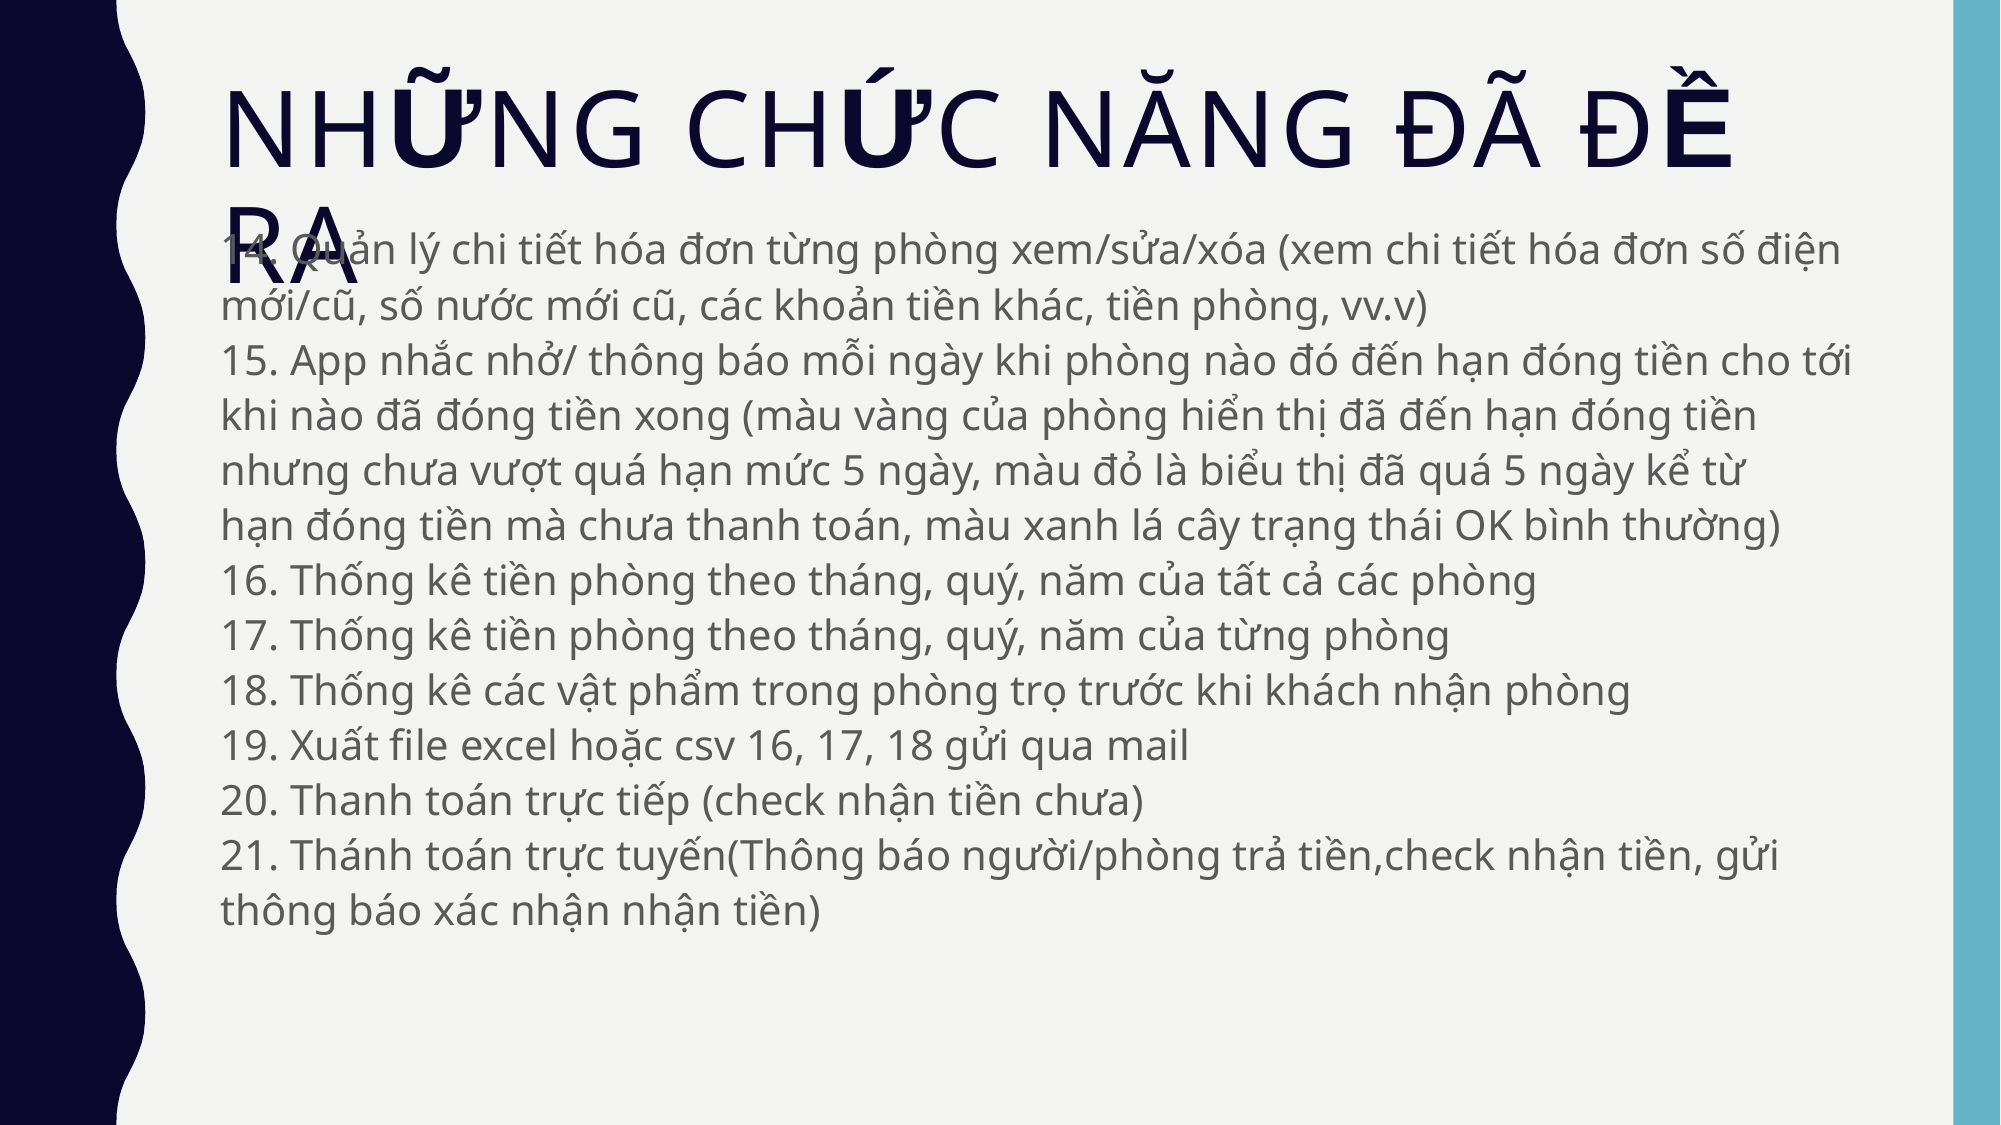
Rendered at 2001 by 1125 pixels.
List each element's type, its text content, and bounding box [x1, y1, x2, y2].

title Những chức năng đã đề ra [205, 62, 1875, 210]
list 14. Quản lý chi tiết hóa đơn từng phòng xem/sửa/xóa (xem chi tiết hóa đơn số điện mới/cũ, số nước mới cũ, các khoản tiền khác, tiền phòng, vv.v) 15. App nhắc nhở/ thông báo mỗi ngày khi phòng nào đó đến hạn đóng tiền cho tới khi nào đã đóng tiền xong (màu vàng của phòng hiển thị đã đến hạn đóng tiền nhưng chưa vượt quá hạn mức 5 ngày, màu đỏ là biểu thị đã quá 5 ngày kể từ hạn đóng tiền mà chưa thanh toán, màu xanh lá cây trạng thái OK bình thường) 16. Thống kê tiền phòng theo tháng, quý, năm của tất cả các phòng 17. Thống kê tiền phòng theo tháng, quý, năm của từng phòng 18. Thống kê các vật phẩm trong phòng trọ trước khi khách nhận phòng 19. Xuất file excel hoặc csv 16, 17, 18 gửi qua mail 20. Thanh toán trực tiếp (check nhận tiền chưa) 21. Thánh toán trực tuyến(Thông báo người/phòng trả tiền,check nhận tiền, gửi thông báo xác nhận nhận tiền) [205, 210, 1875, 1082]
